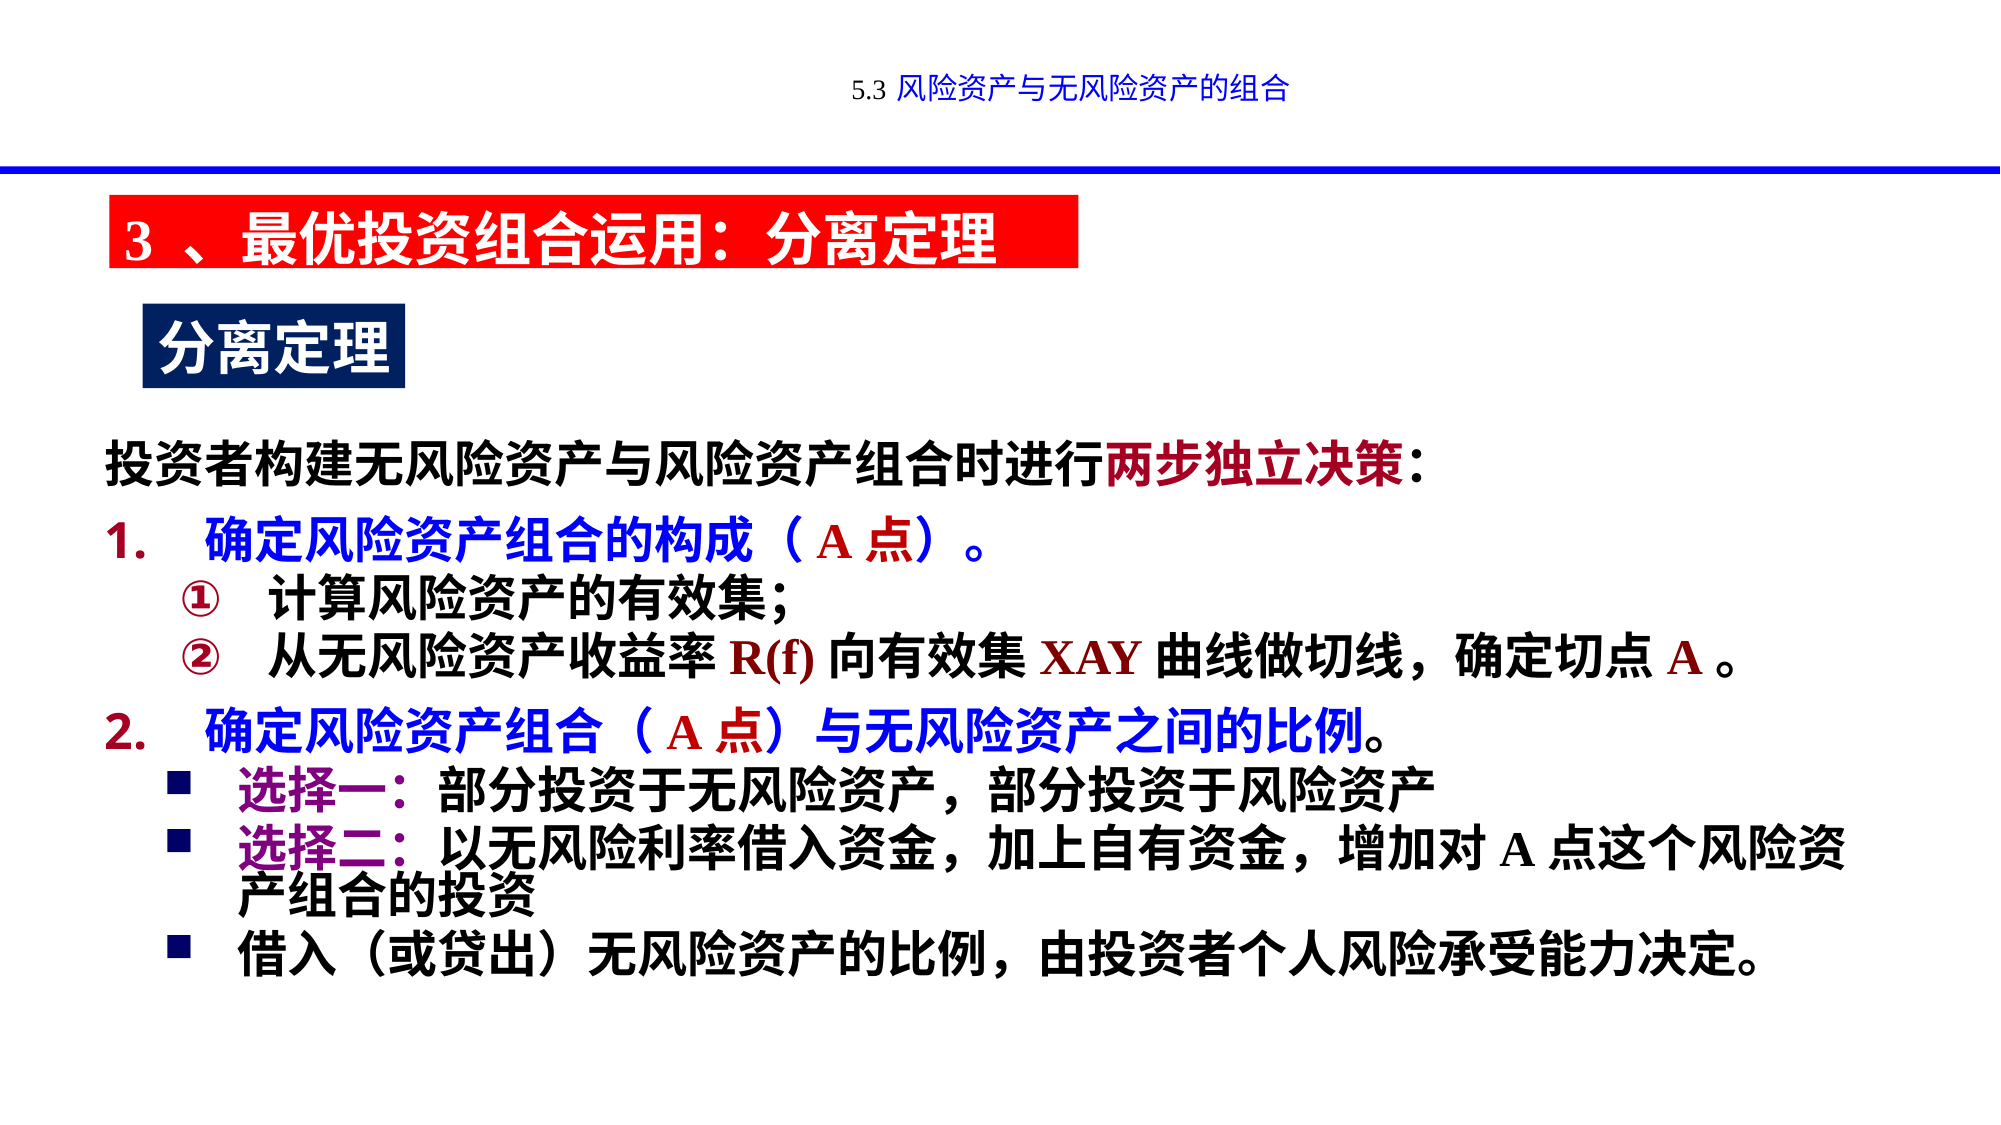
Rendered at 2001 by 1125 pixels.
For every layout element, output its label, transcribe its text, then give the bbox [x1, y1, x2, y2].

title 5.3 风险资产与无风险资产的组合 [515, 27, 1626, 145]
text_box 投资者构建无风险资产与风险资产组合时进行两步独立决策： 确定风险资产组合的构成（A点）。 计算风险资产的有效集； 从无风险资产收益率R(f)向有效集XAY曲线做切线，确定切点A。 确定风险资产组合（A点）与无风险资产之间的比例。 选择一：部分投资于无风险资产，部分投资于风险资产 选择二：以无风险利率借入资金，加上自有资金，增加对A点这个风险资产组合的投资 借入（或贷出）无风险资产的比例，由投资者个人风险承受能力决定。 [89, 424, 1882, 989]
text_box 分离定理 [142, 303, 406, 389]
list 3 、最优投资组合运用：分离定理 [109, 194, 1079, 269]
